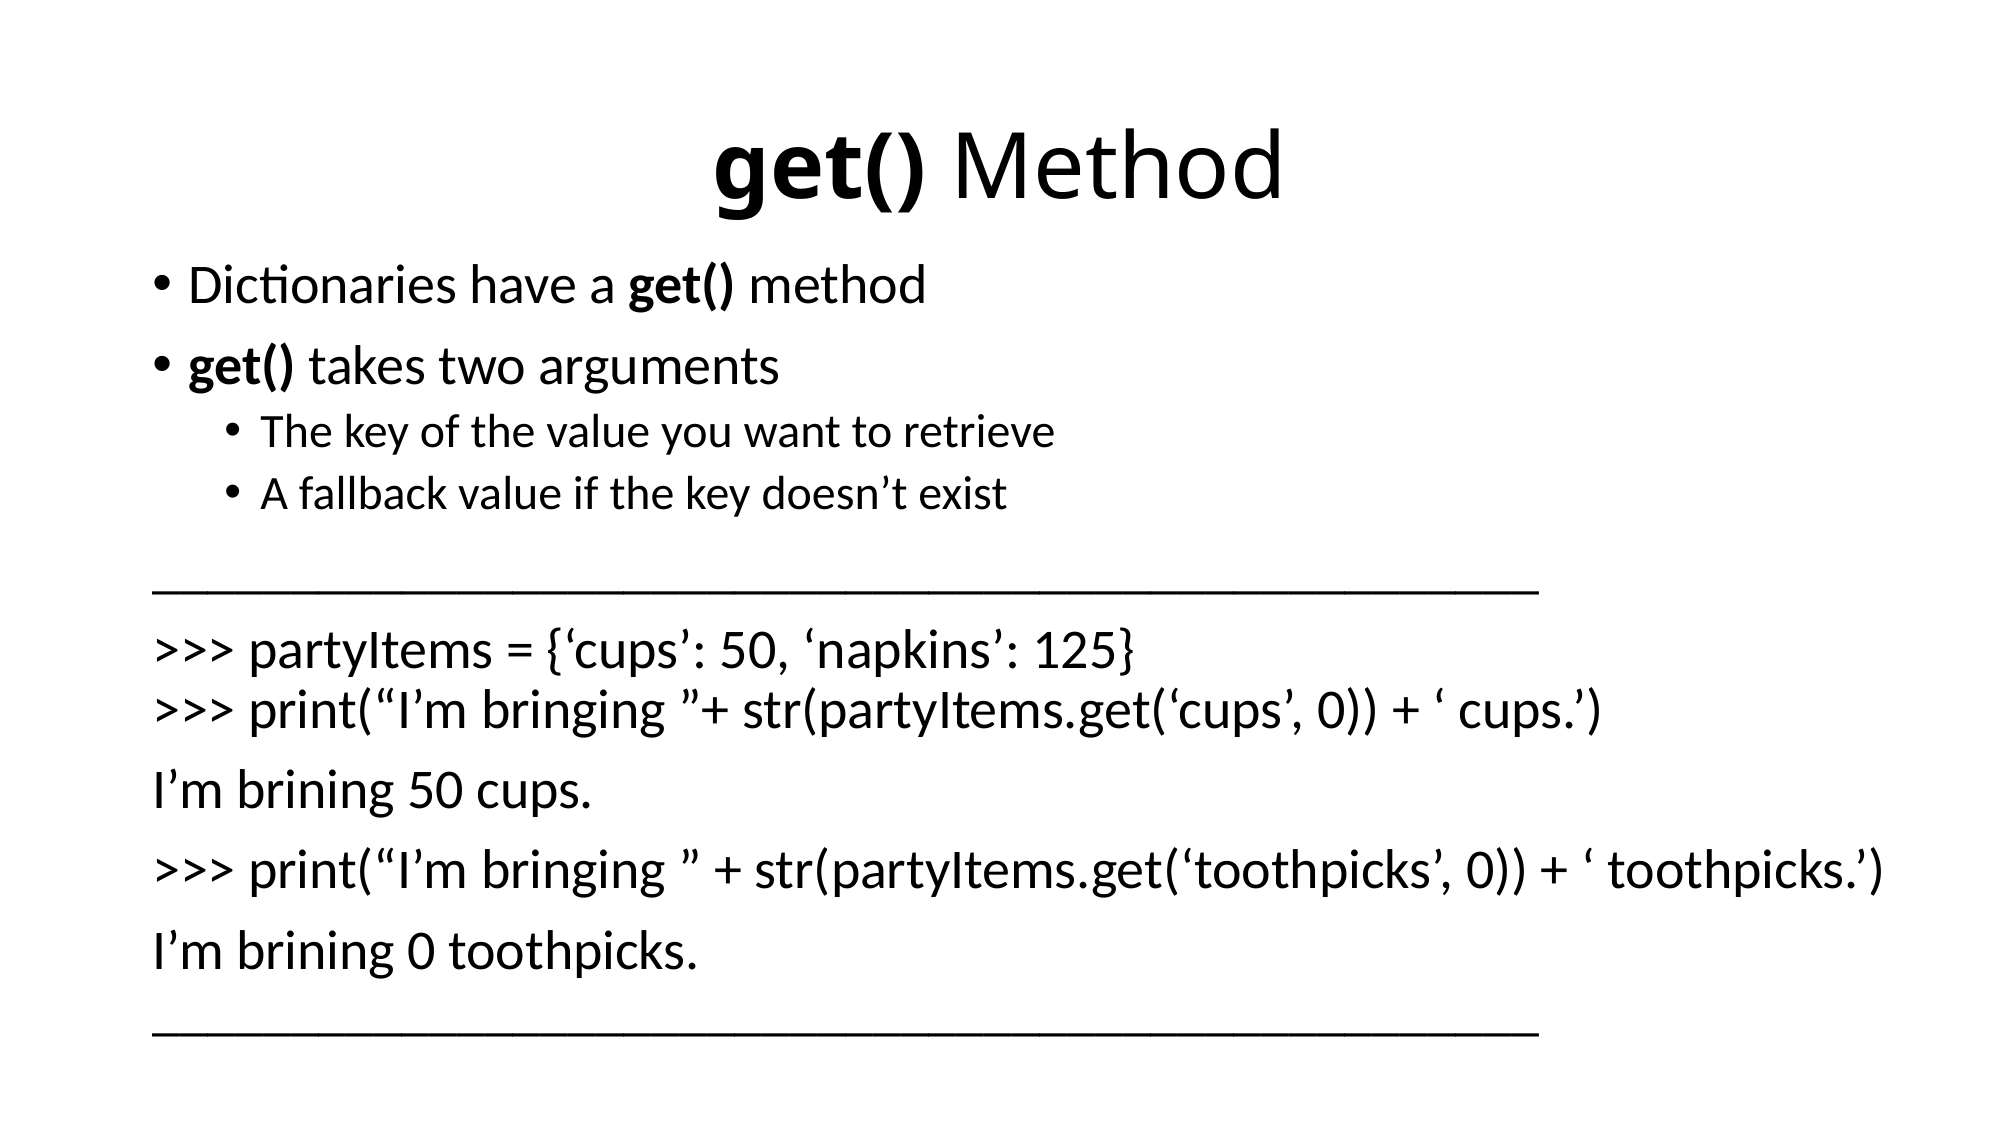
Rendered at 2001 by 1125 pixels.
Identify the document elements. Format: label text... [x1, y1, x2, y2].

title get() Method [137, 59, 1863, 248]
list Dictionaries have a get() method get() takes two arguments The key of the value you want to retrieve A fallback value if the key doesn’t exist __________________________________________________ >>> partyItems = {‘cups’: 50, ‘napkins’: 125} >>> print(“I’m bringing ”+ str(partyItems.get(‘cups’, 0)) + ‘ cups.’) I’m brining 50 cups. >>> print(“I’m bringing ” + str(partyItems.get(‘toothpicks’, 0)) + ‘ toothpicks.’) I’m brining 0 toothpicks. __________________________________________________ [137, 248, 1920, 1089]
